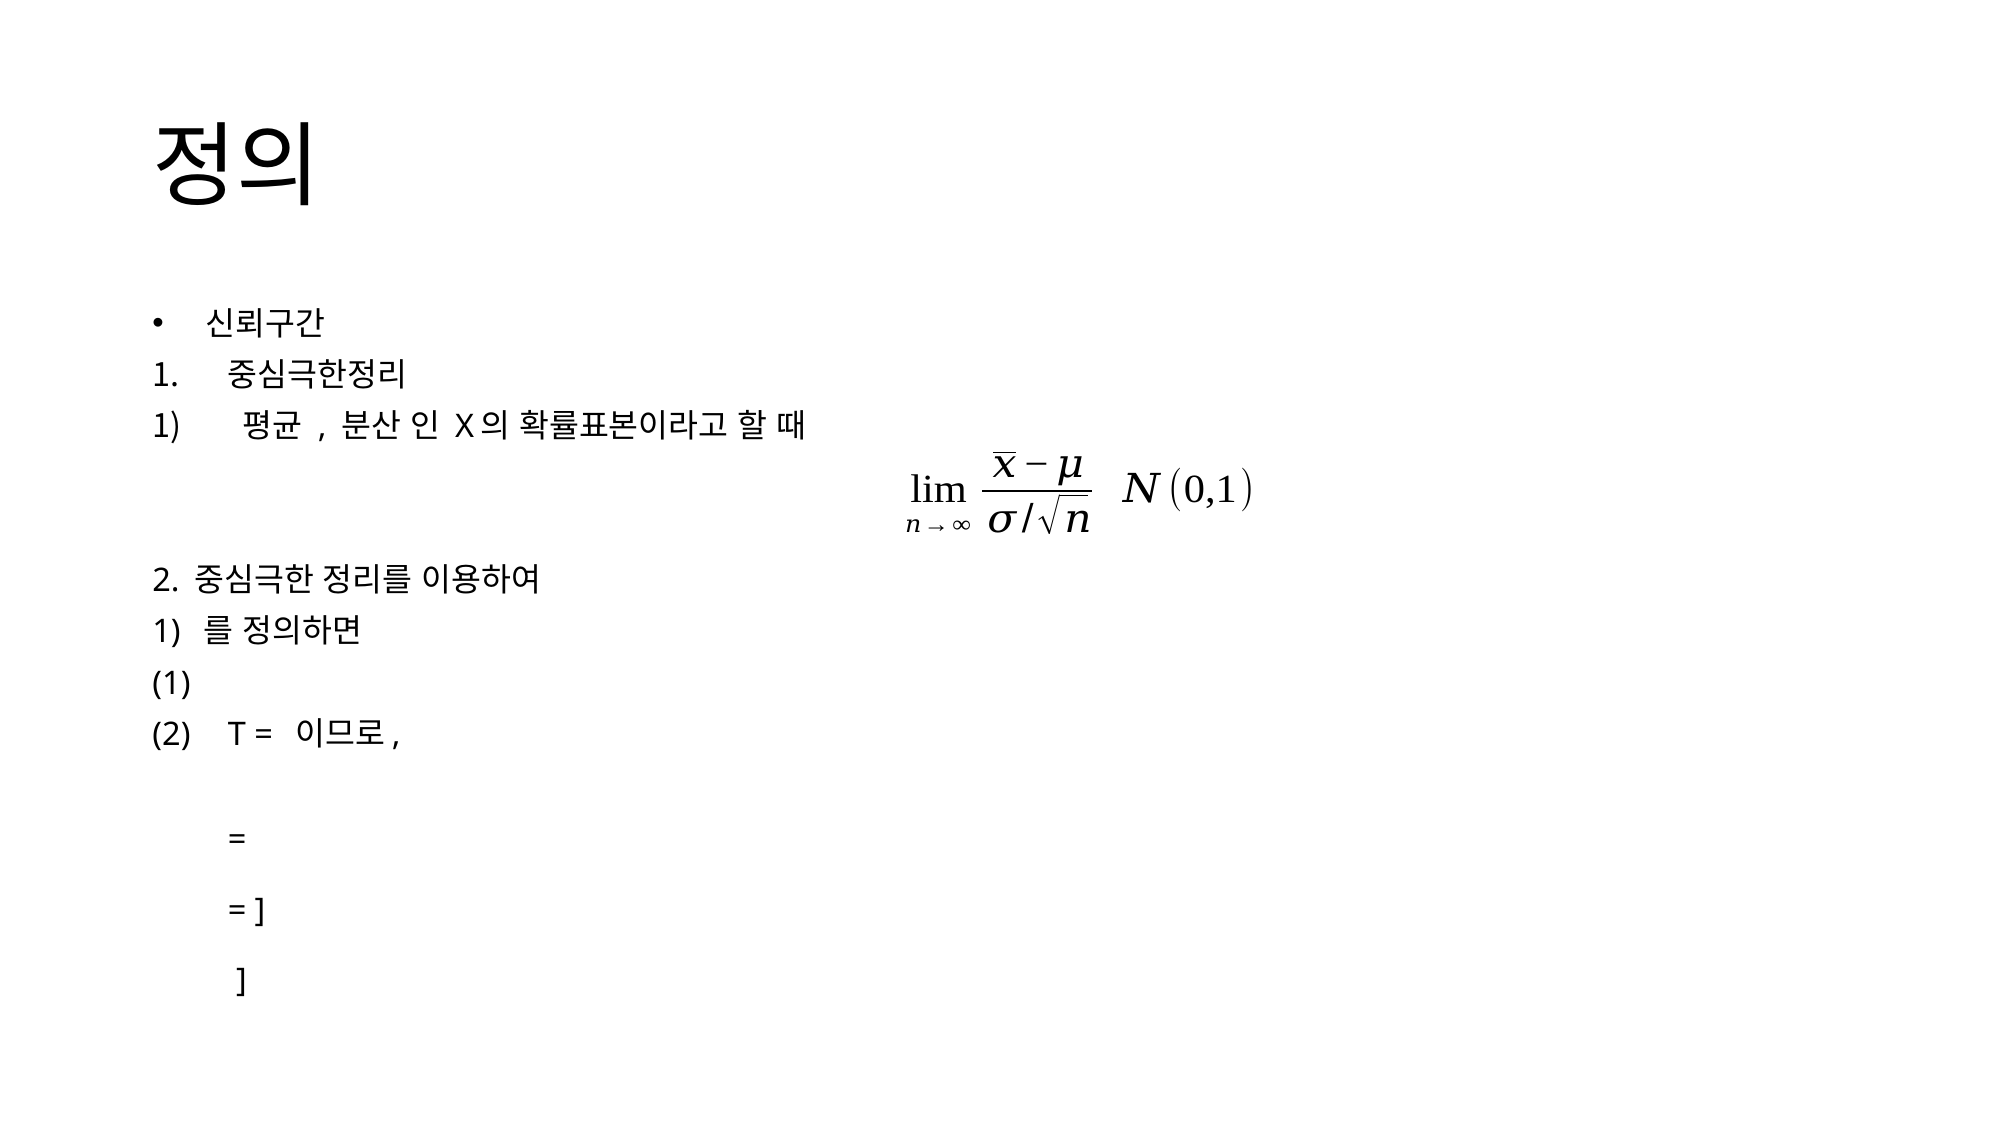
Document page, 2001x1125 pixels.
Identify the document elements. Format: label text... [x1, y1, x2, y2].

title 정의 [137, 59, 1863, 278]
